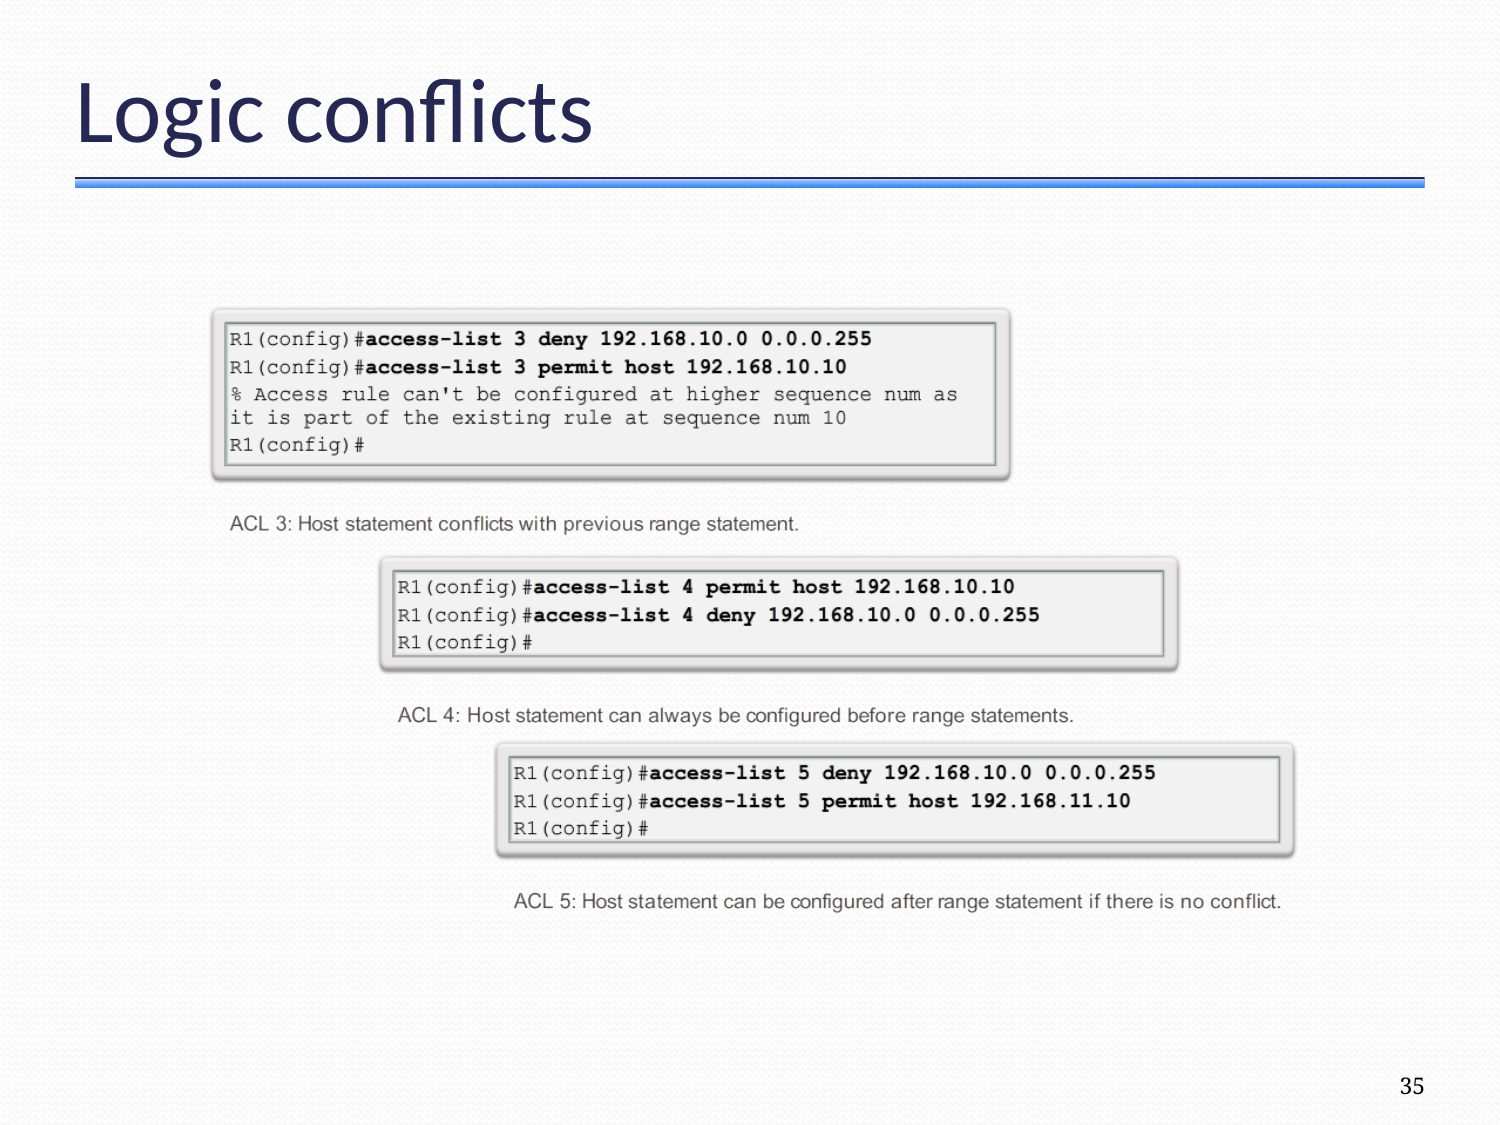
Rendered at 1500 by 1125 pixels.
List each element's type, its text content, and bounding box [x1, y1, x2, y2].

slide_number 35 [1299, 1042, 1425, 1103]
picture [75, 163, 1425, 935]
title Logic conflicts [75, 10, 1425, 162]
